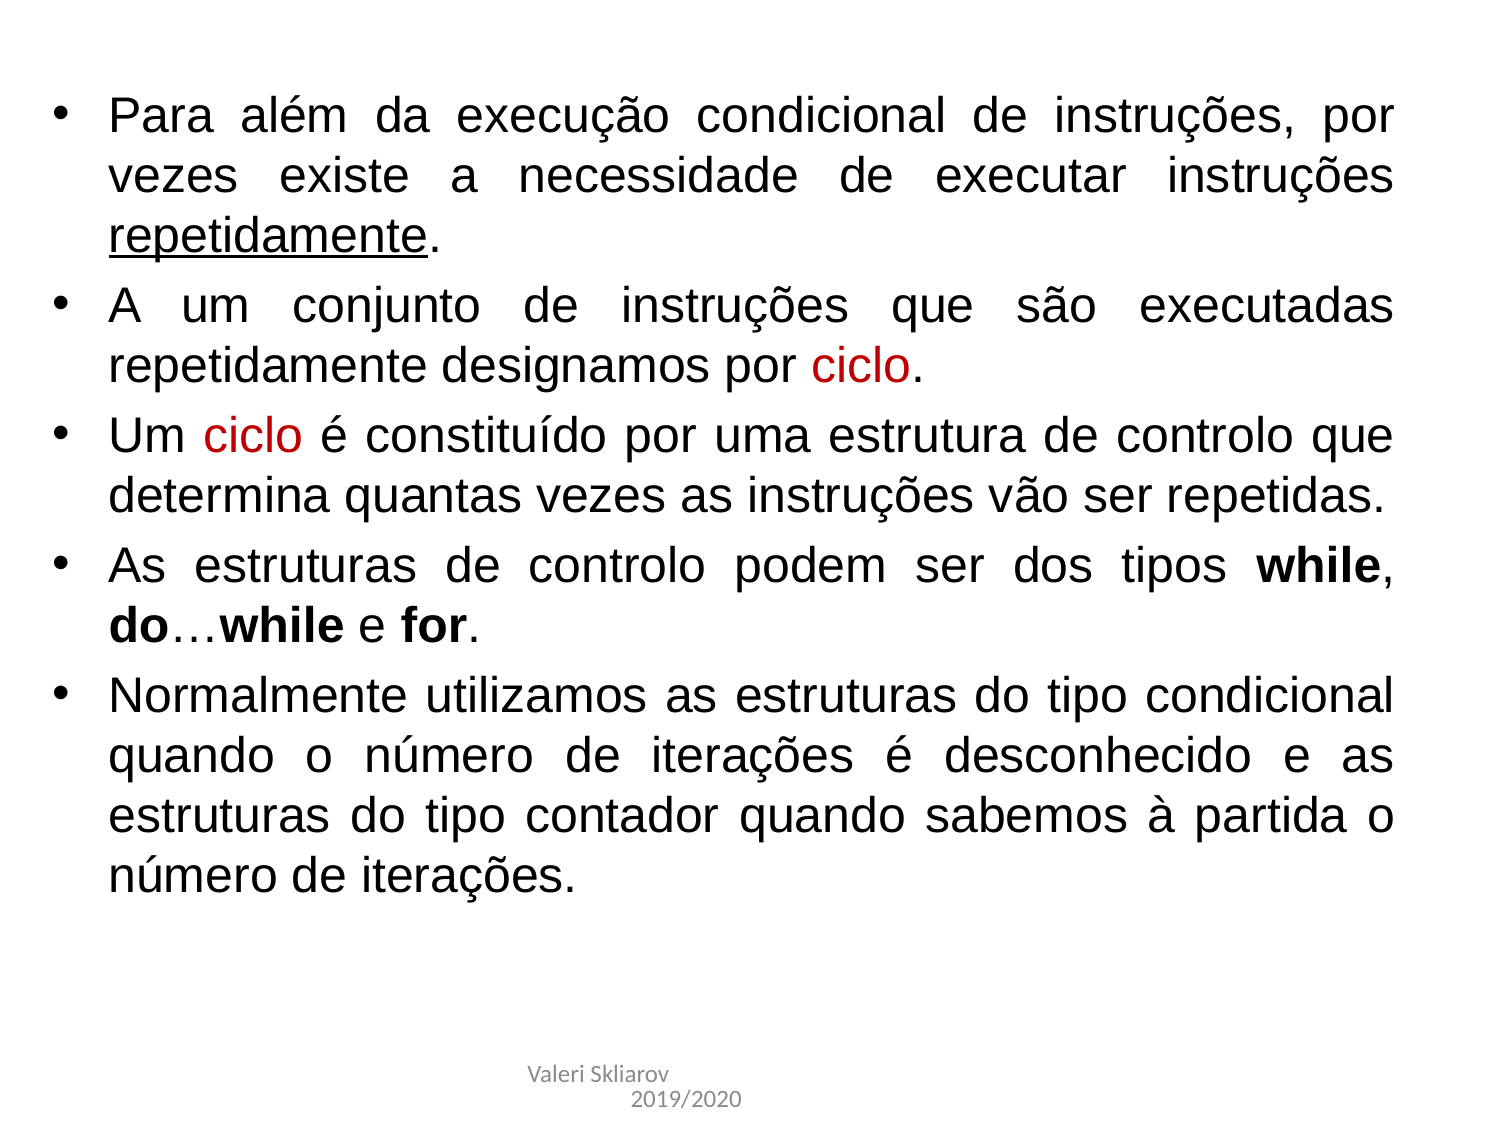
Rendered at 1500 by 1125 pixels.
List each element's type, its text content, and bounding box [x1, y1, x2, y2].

text_box Para além da execução condicional de instruções, por vezes existe a necessidade de executar instruções repetidamente. A um conjunto de instruções que são executadas repetidamente designamos por ciclo. Um ciclo é constituído por uma estrutura de controlo que determina quantas vezes as instruções vão ser repetidas. As estruturas de controlo podem ser dos tipos while, do…while e for. Normalmente utilizamos as estruturas do tipo condicional quando o número de iterações é desconhecido e as estruturas do tipo contador quando sabemos à partida o número de iterações. [37, 74, 1411, 938]
footer Valeri Skliarov 2019/2020 [512, 1042, 988, 1103]
